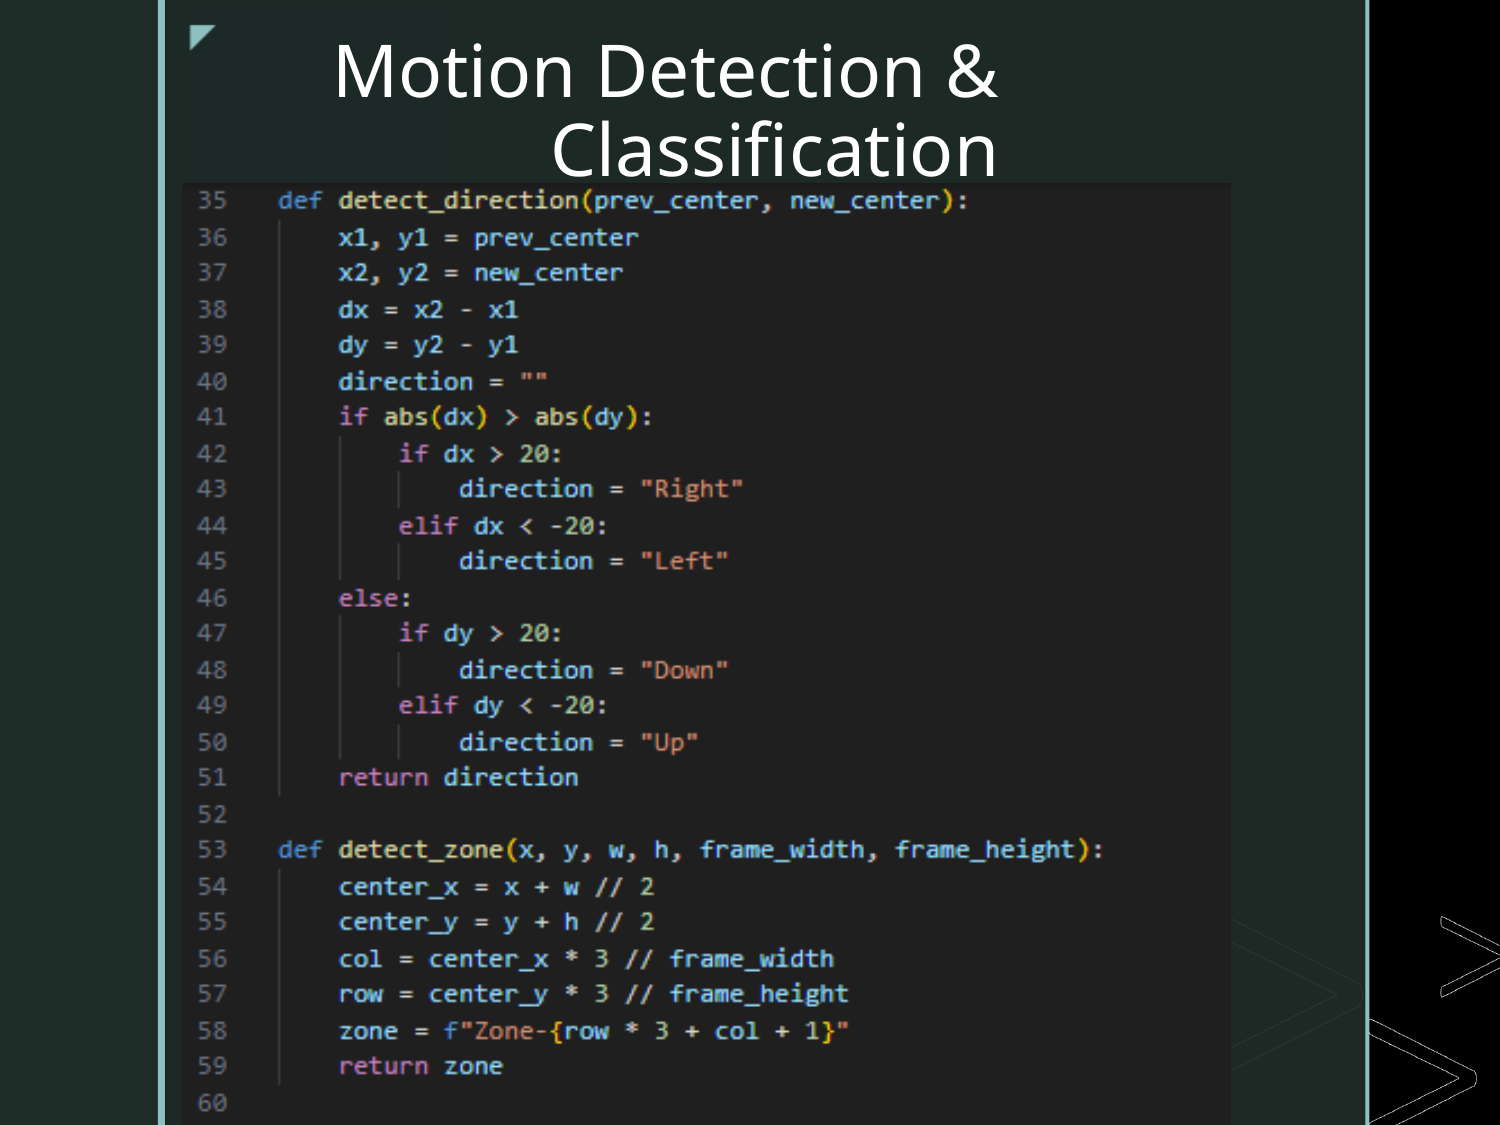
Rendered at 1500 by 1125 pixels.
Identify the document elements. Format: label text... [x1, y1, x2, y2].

picture [1370, 0, 1500, 1125]
picture [182, 5, 1231, 1125]
title Motion Detection & Classification [460, 26, 1015, 182]
